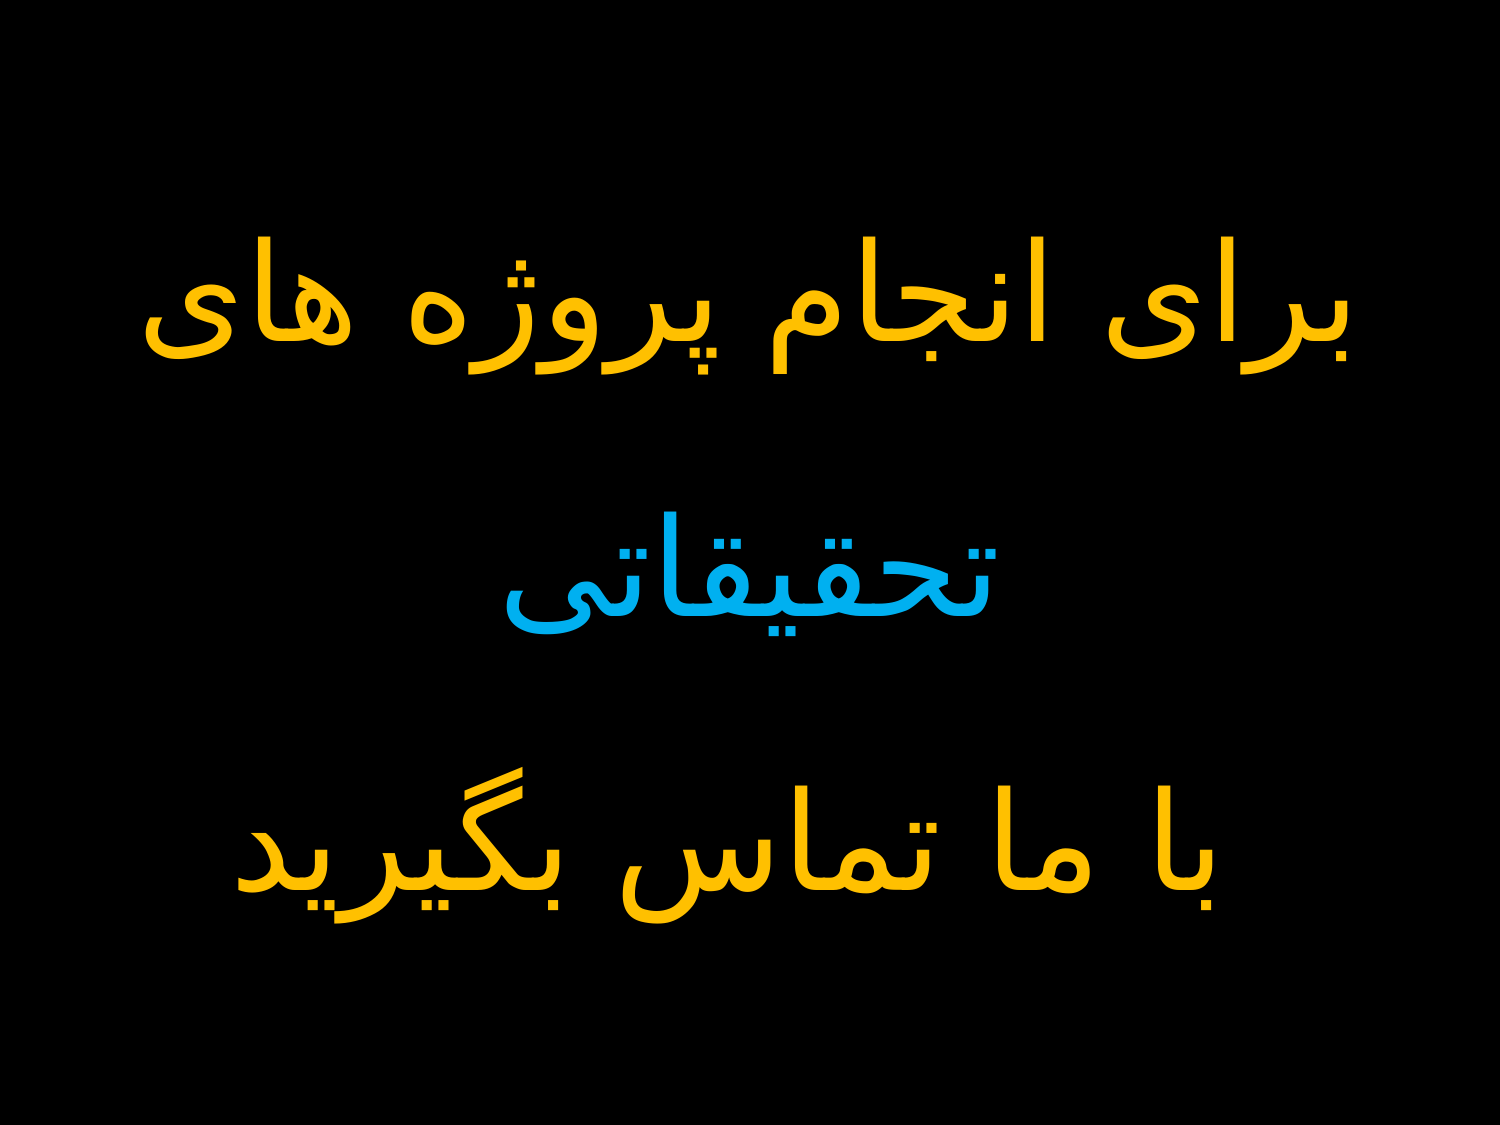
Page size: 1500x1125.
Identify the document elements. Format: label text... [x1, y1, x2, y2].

list برای انجام پروژه های تحقیقاتی با ما تماس بگیرید [0, 0, 1500, 1125]
